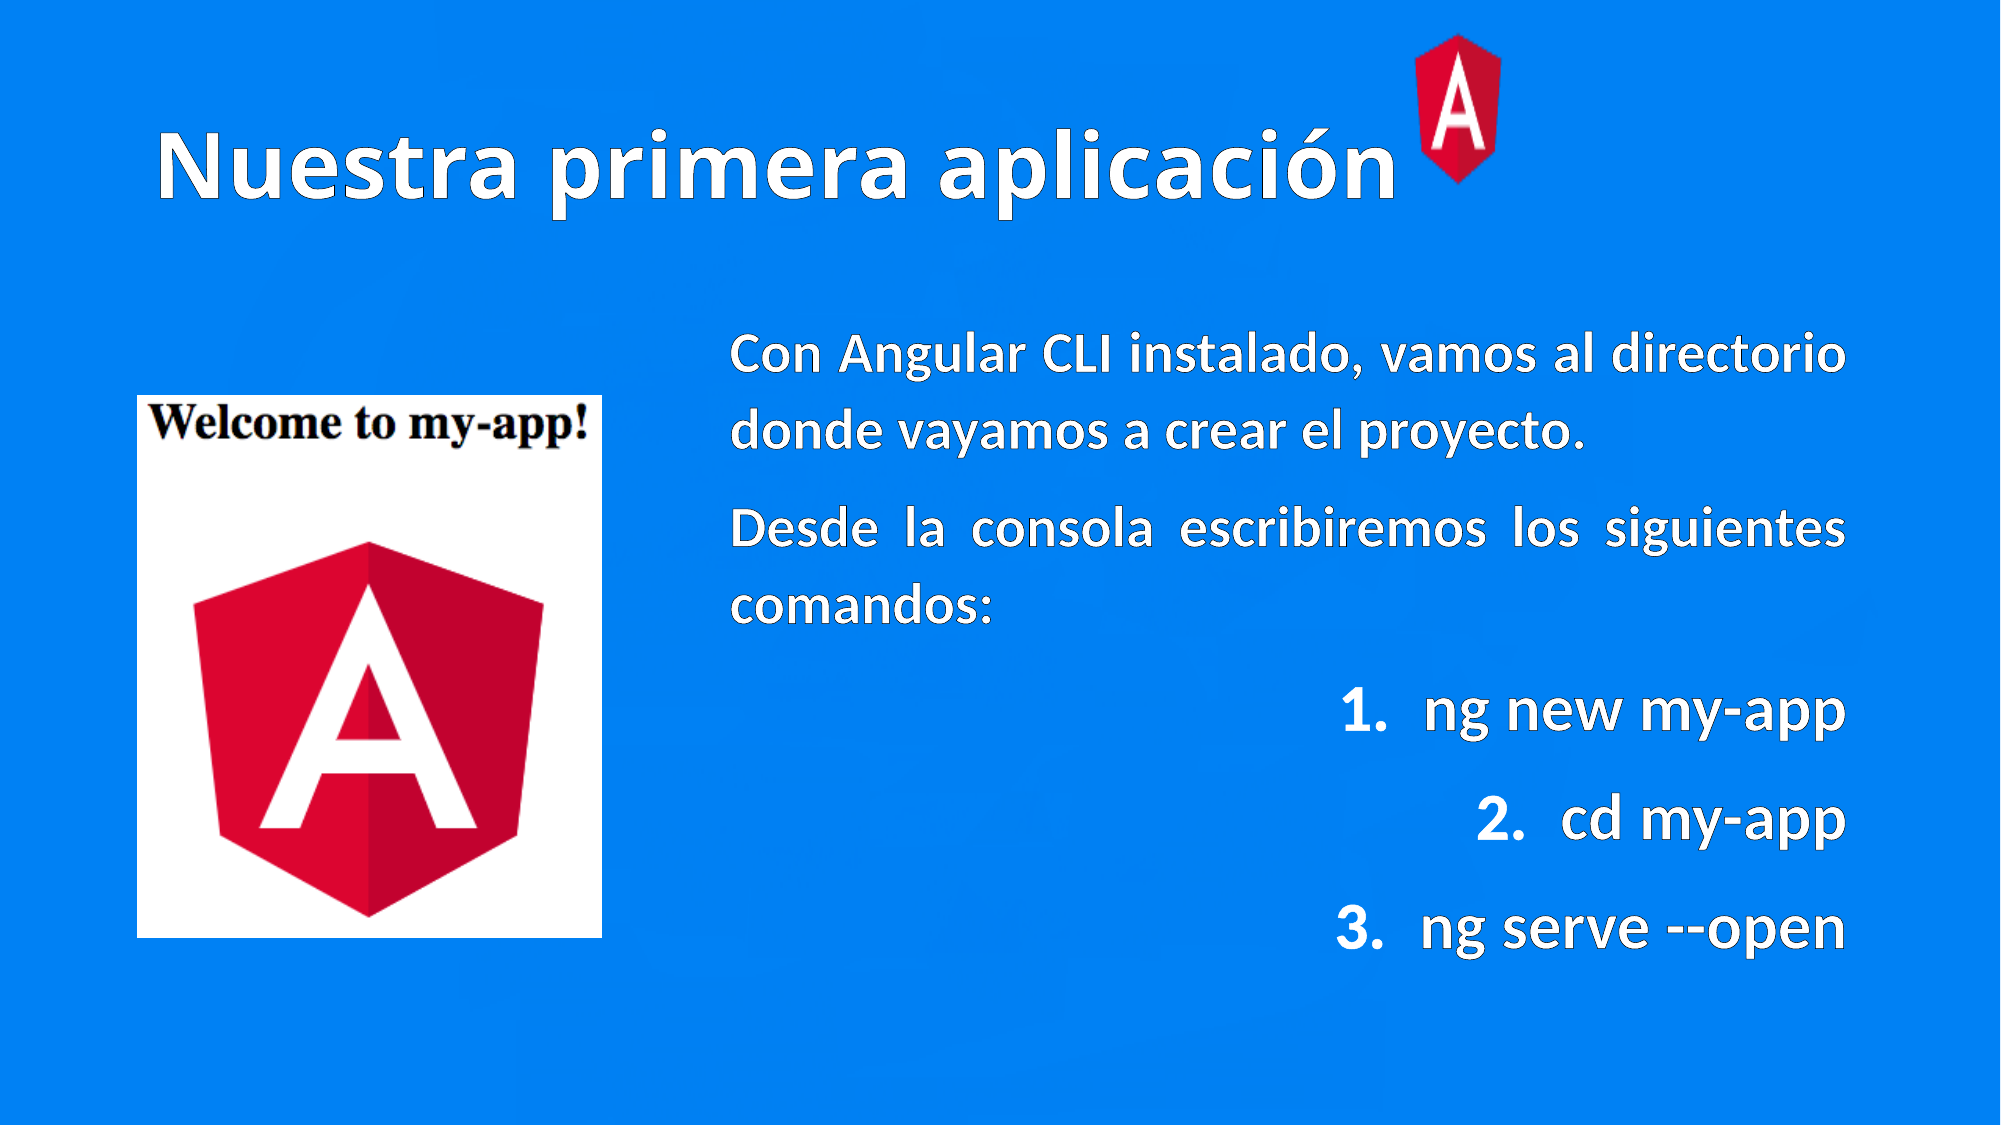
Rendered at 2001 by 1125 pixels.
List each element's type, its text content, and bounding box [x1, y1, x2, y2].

list Con Angular CLI instalado, vamos al directorio donde vayamos a crear el proyecto. Desde la consola escribiremos los siguientes comandos: ng new my-app cd my-app ng serve --open [714, 299, 1863, 1035]
picture [0, 0, 2001, 1125]
title Nuestra primera aplicación [137, 59, 1863, 278]
